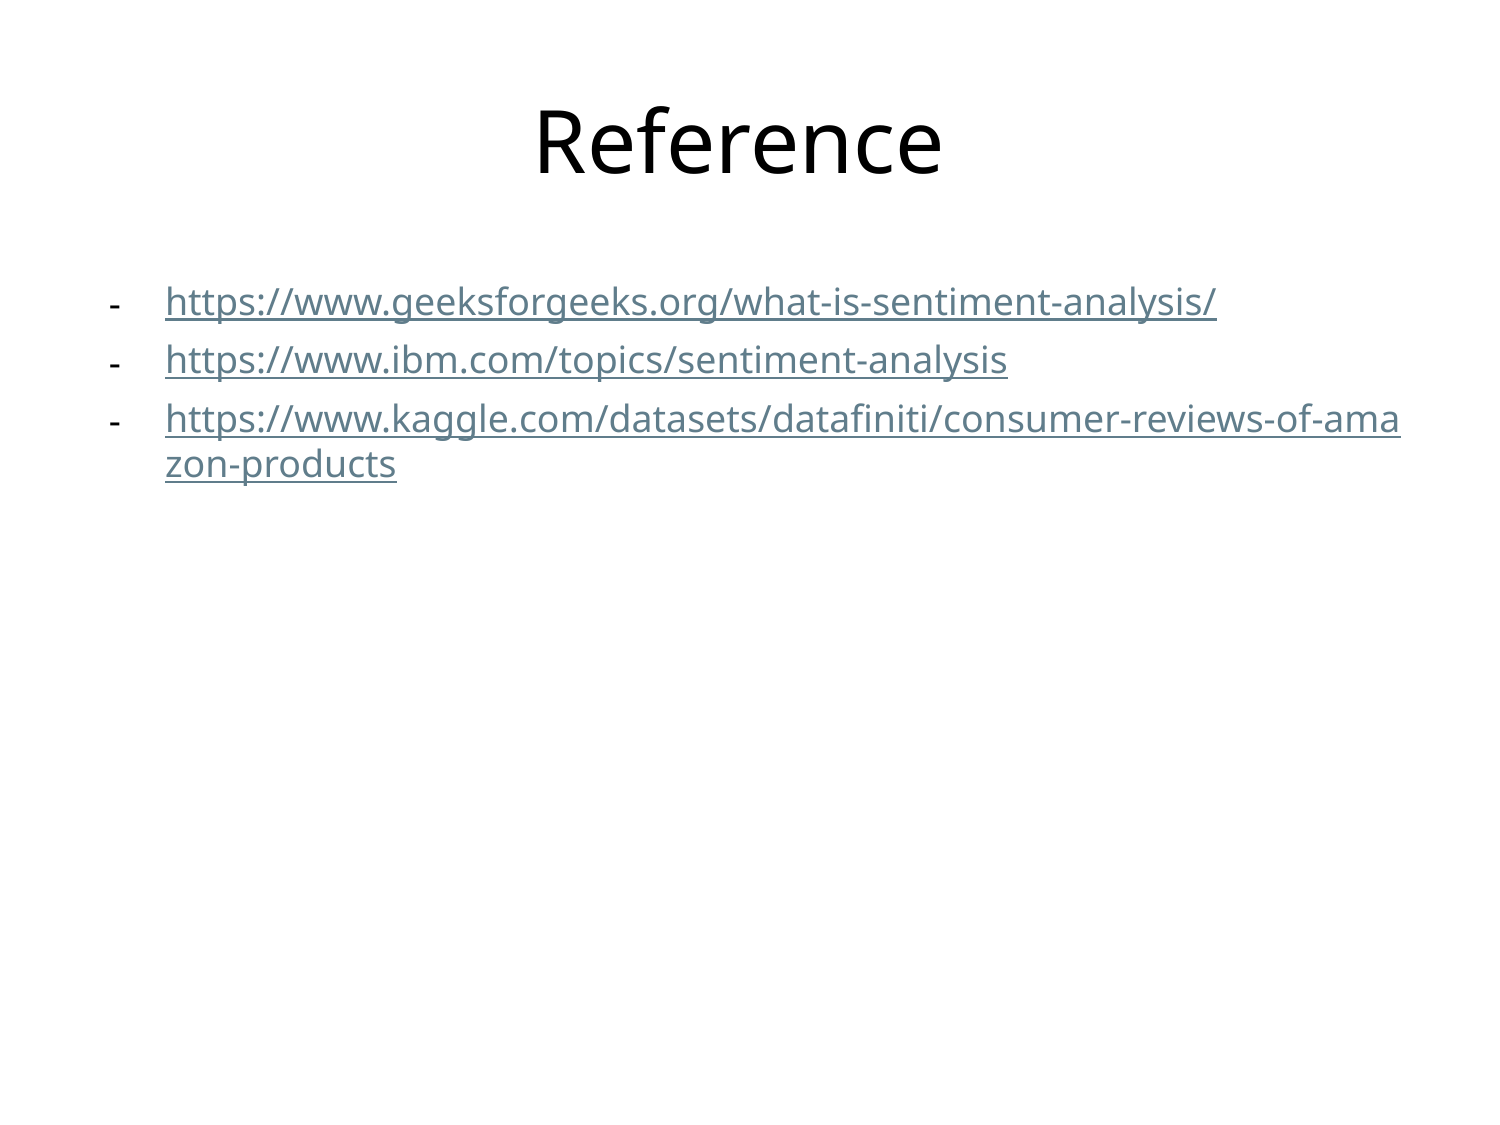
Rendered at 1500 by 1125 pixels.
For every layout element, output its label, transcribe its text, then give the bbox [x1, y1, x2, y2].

list https://www.geeksforgeeks.org/what-is-sentiment-analysis/ https://www.ibm.com/topics/sentiment-analysis https://www.kaggle.com/datasets/datafiniti/consumer-reviews-of-amazon-products [75, 262, 1425, 1005]
title Reference [75, 45, 1425, 233]
